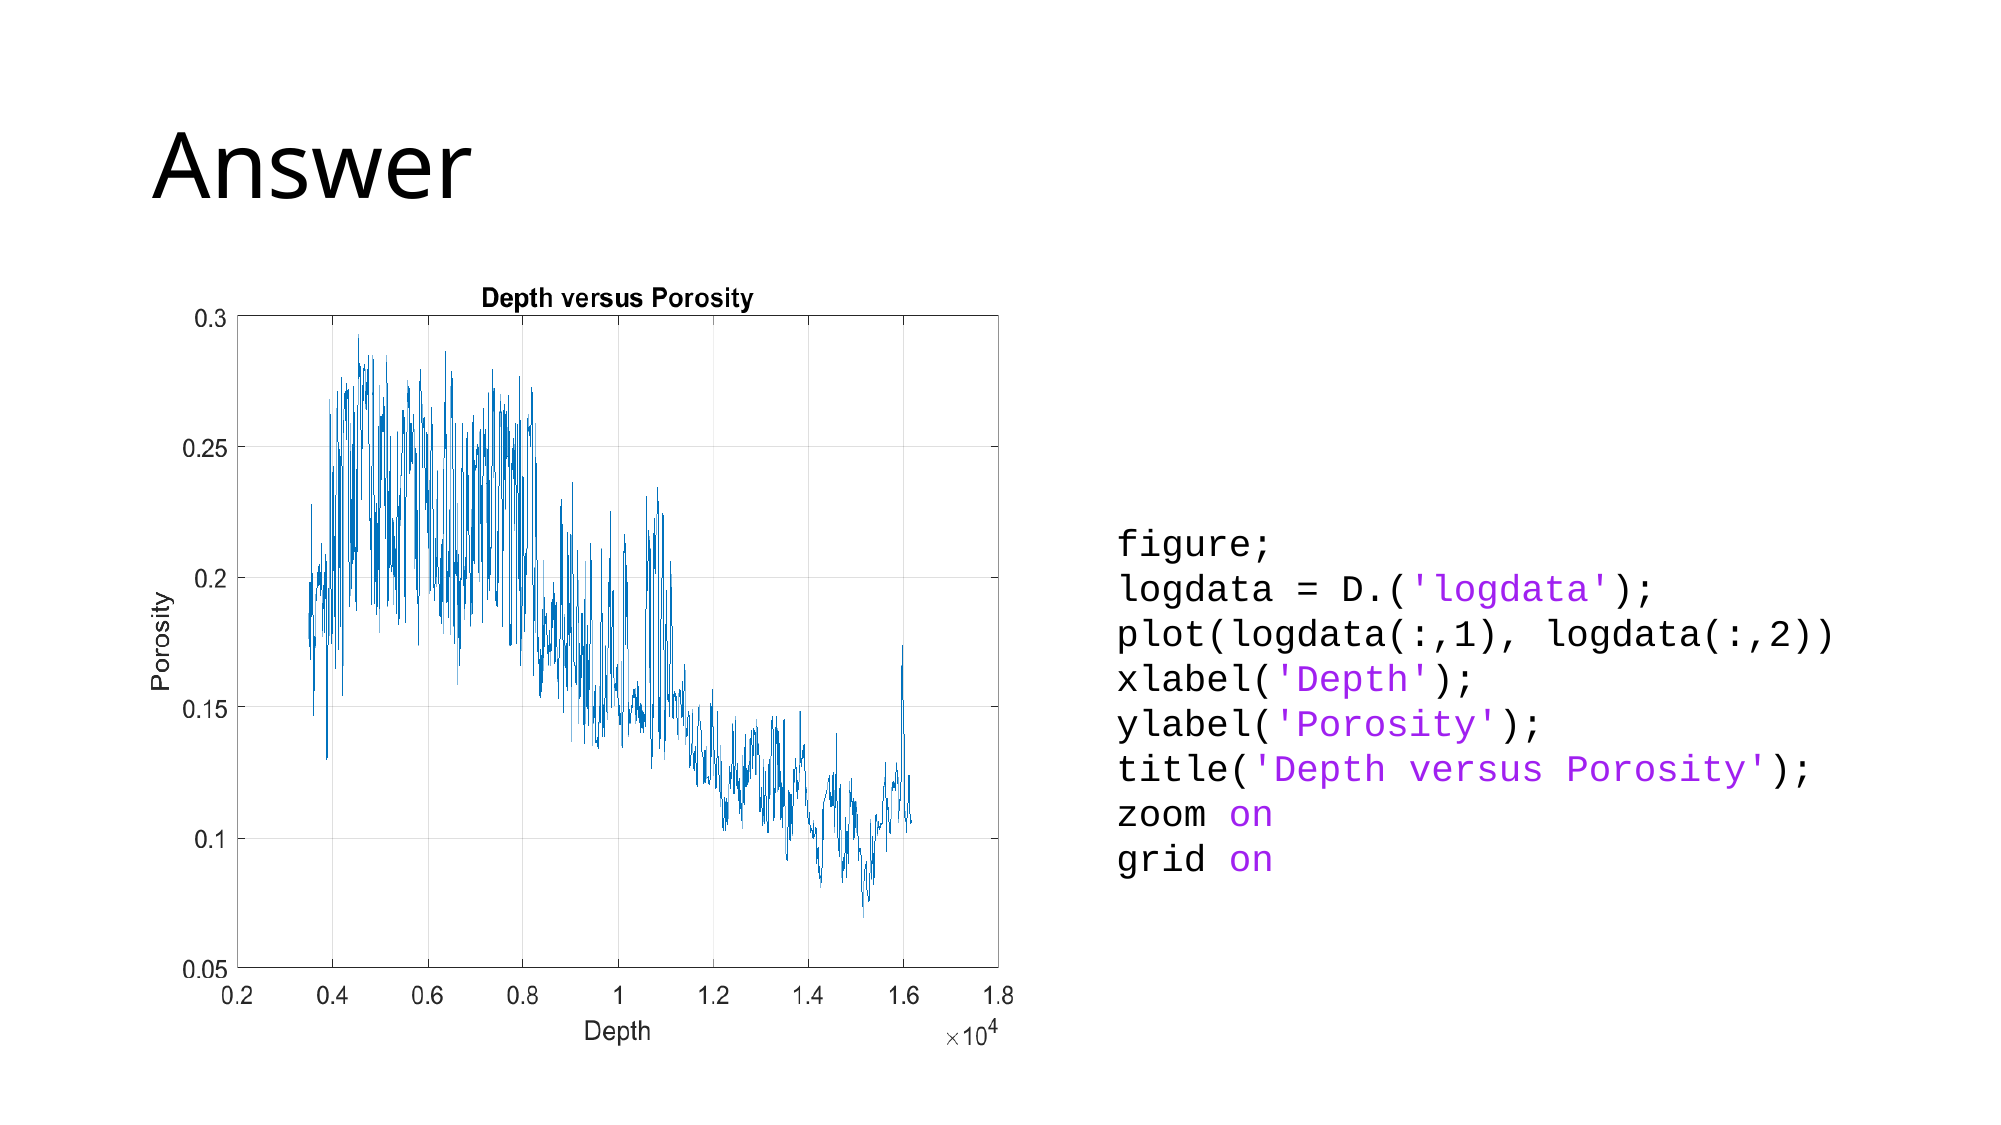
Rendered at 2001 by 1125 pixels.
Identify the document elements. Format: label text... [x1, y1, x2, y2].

picture [109, 256, 1091, 1055]
text_box figure; logdata = D.('logdata'); plot(logdata(:,1), logdata(:,2)) xlabel('Depth'); ylabel('Porosity'); title('Depth versus Porosity'); zoom on grid on [1091, 512, 2000, 887]
title Answer [137, 59, 1863, 278]
